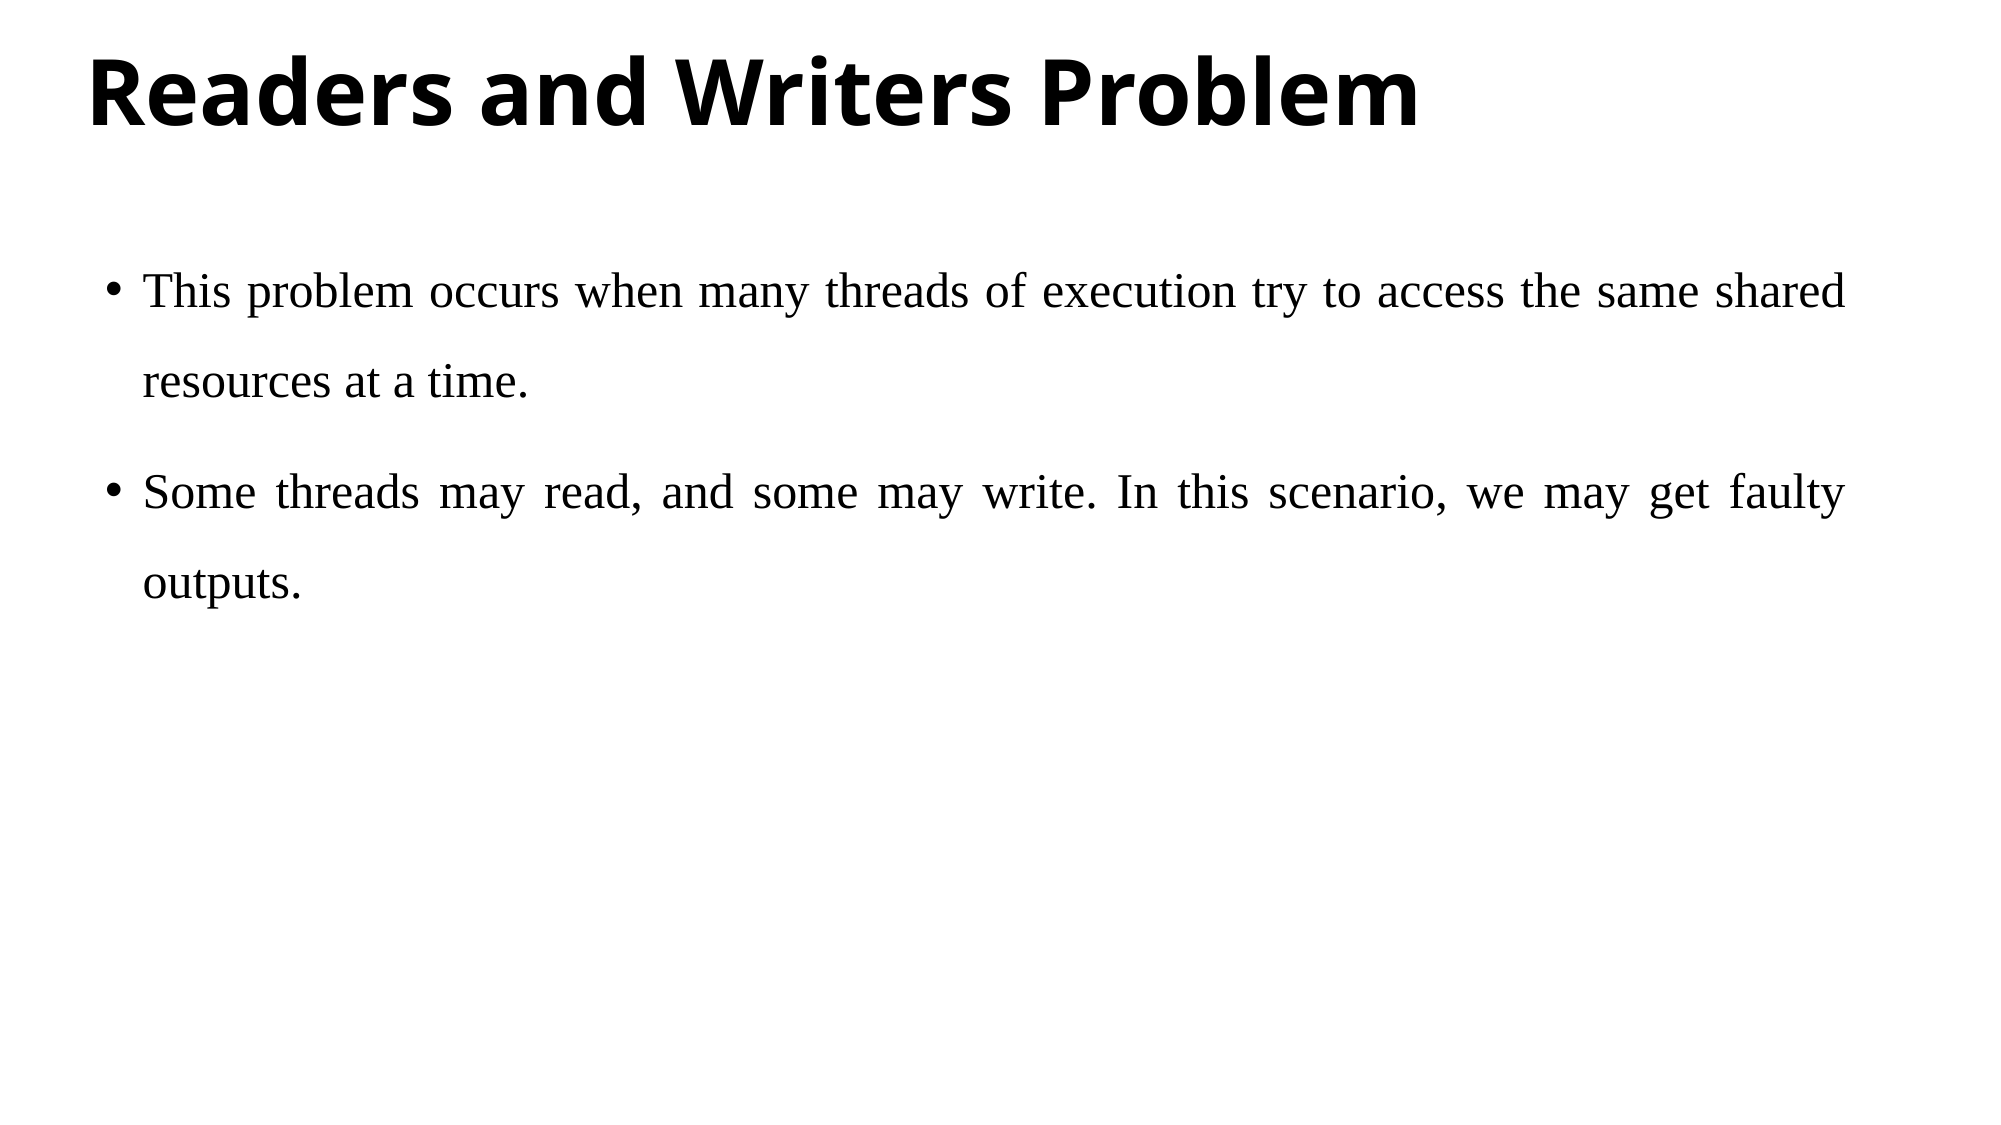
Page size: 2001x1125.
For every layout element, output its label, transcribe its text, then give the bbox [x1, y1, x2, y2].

list This problem occurs when many threads of execution try to access the same shared resources at a time. Some threads may read, and some may write. In this scenario, we may get faulty outputs. [90, 220, 1863, 1014]
title Readers and Writers Problem [70, 35, 1796, 157]
